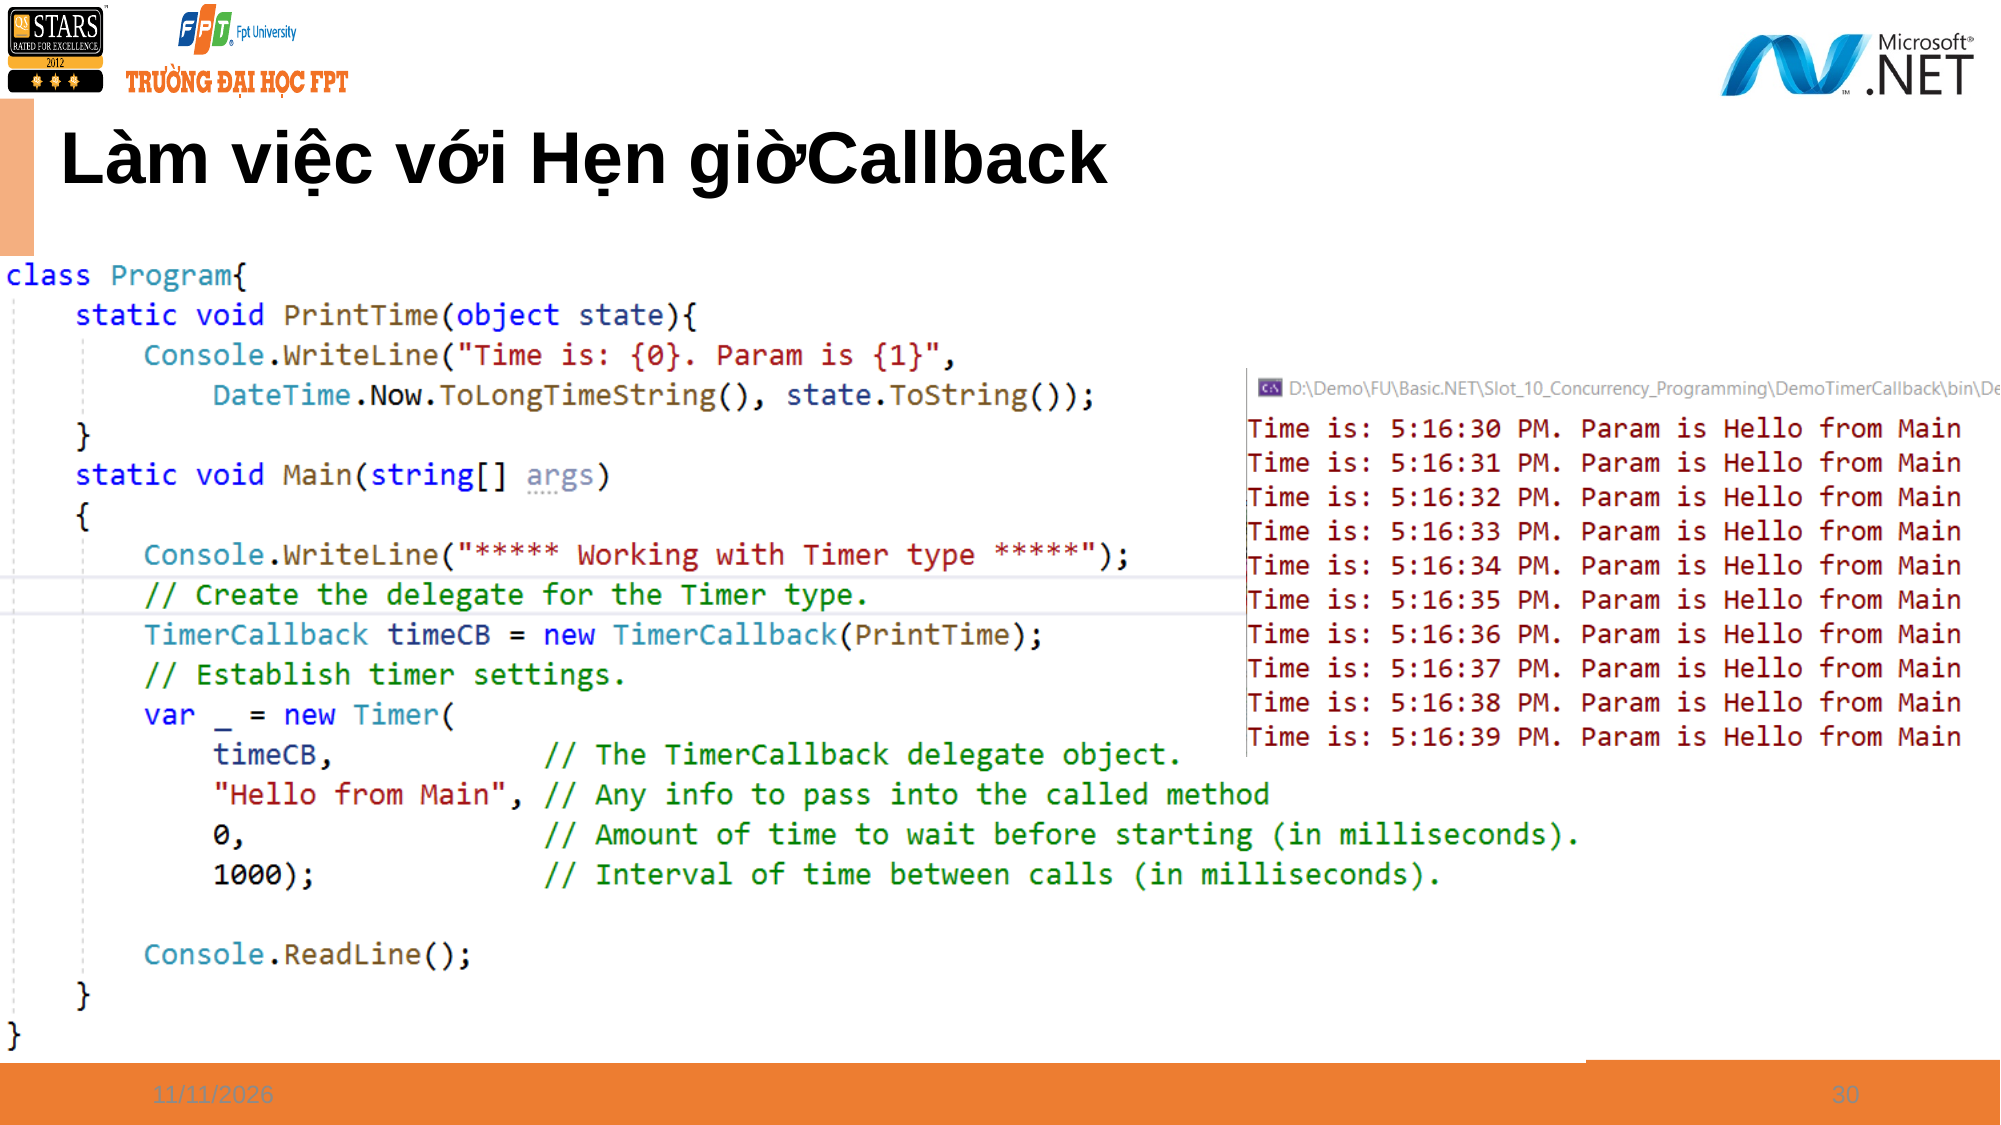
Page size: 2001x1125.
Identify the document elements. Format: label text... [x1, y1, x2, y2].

picture [0, 256, 2000, 1064]
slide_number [137, 1064, 588, 1123]
slide_number 30 [1424, 1063, 1875, 1123]
title Làm việc với Hẹn giờCallback [45, 112, 1973, 208]
picture [1685, 0, 2001, 129]
